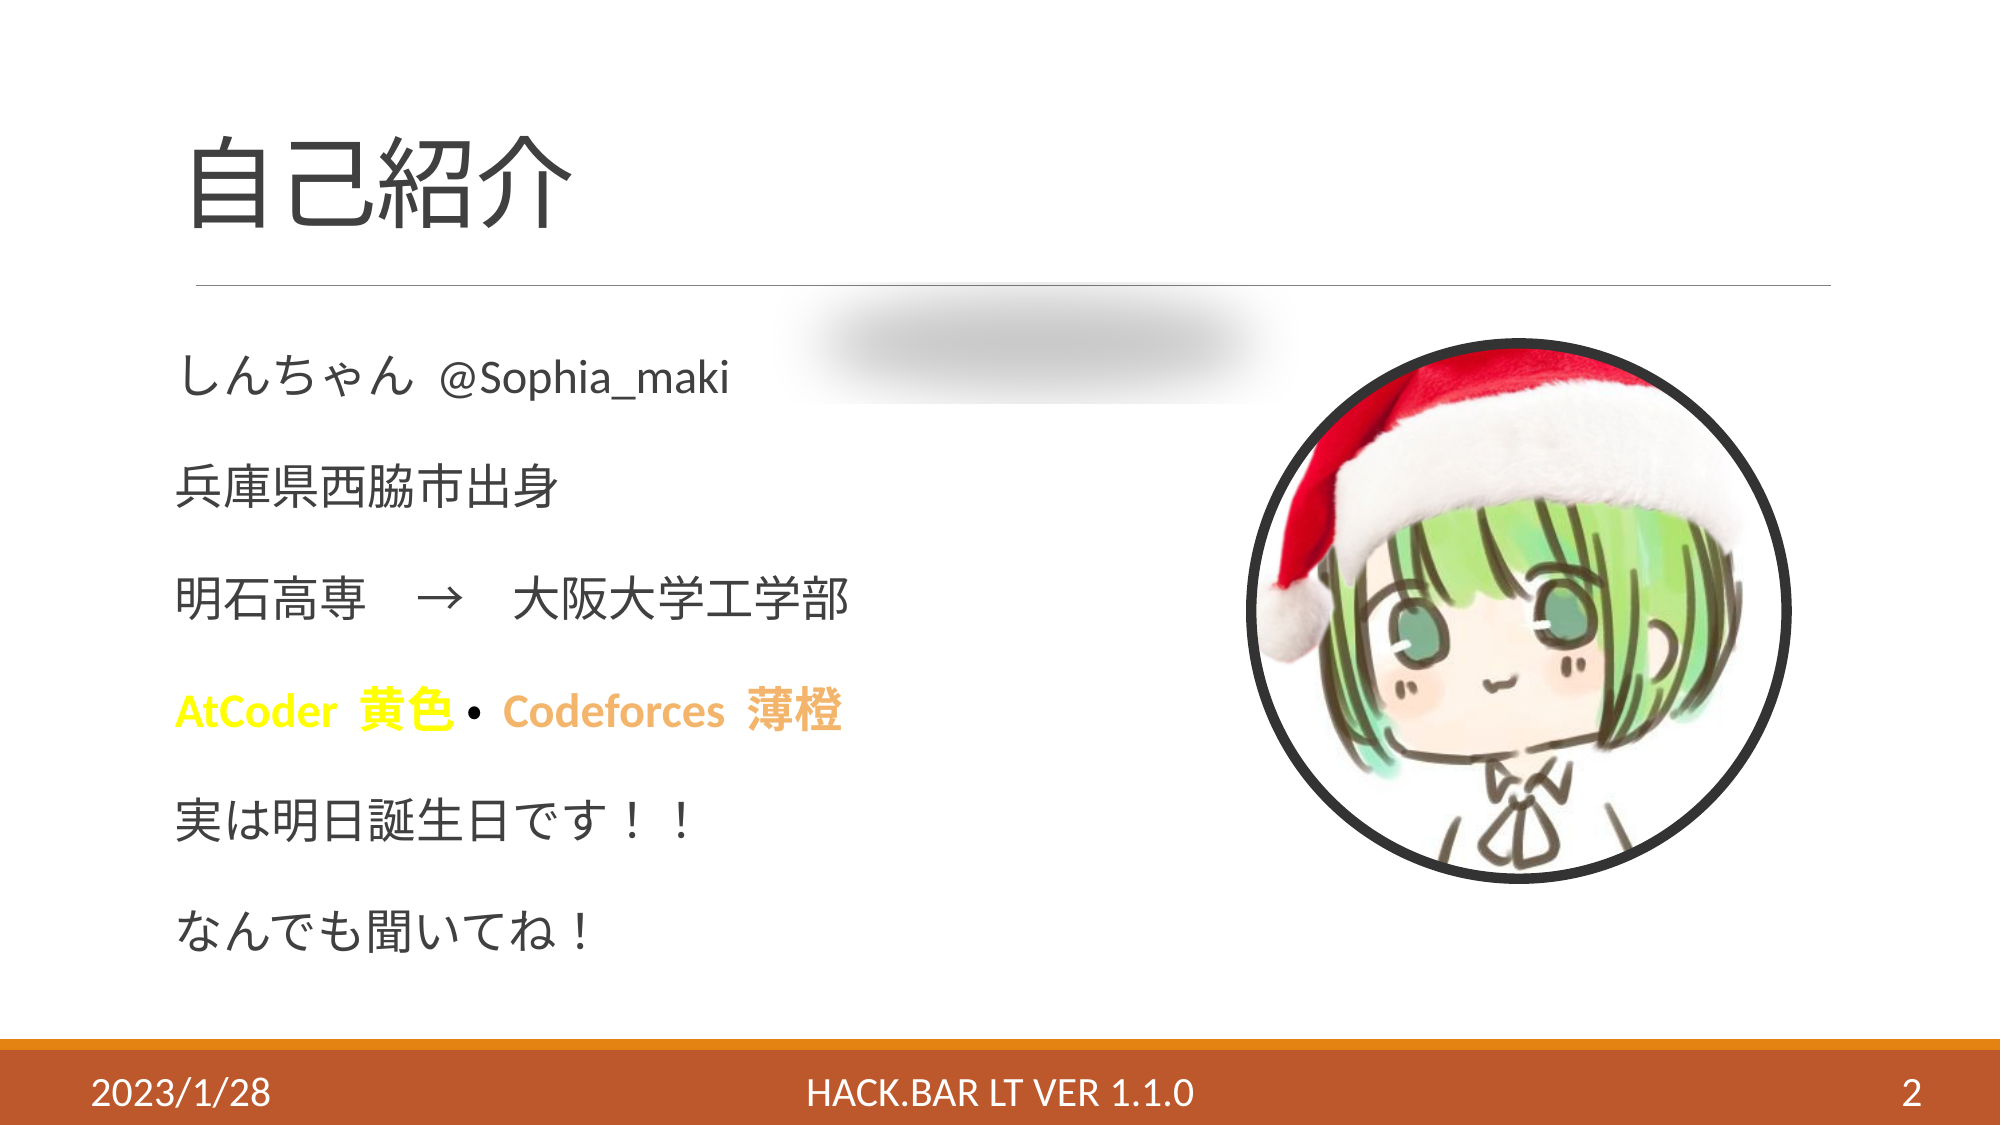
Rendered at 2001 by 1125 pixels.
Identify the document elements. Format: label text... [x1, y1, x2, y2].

slide_number 2 [1722, 1059, 1938, 1120]
footer Hack.BAR LT ver 1.1.0 [604, 1059, 1396, 1120]
picture [1250, 342, 1788, 880]
list しんちゃん @Sophia_maki 兵庫県西脇市出身 明石高専 → 大阪大学工学部 AtCoder 黄色 ・ Codeforces 薄橙 実は明日誕生日です！！ なんでも聞いてね！ [174, 309, 1825, 970]
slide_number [75, 1059, 481, 1120]
title 自己紹介 [163, 10, 1814, 249]
